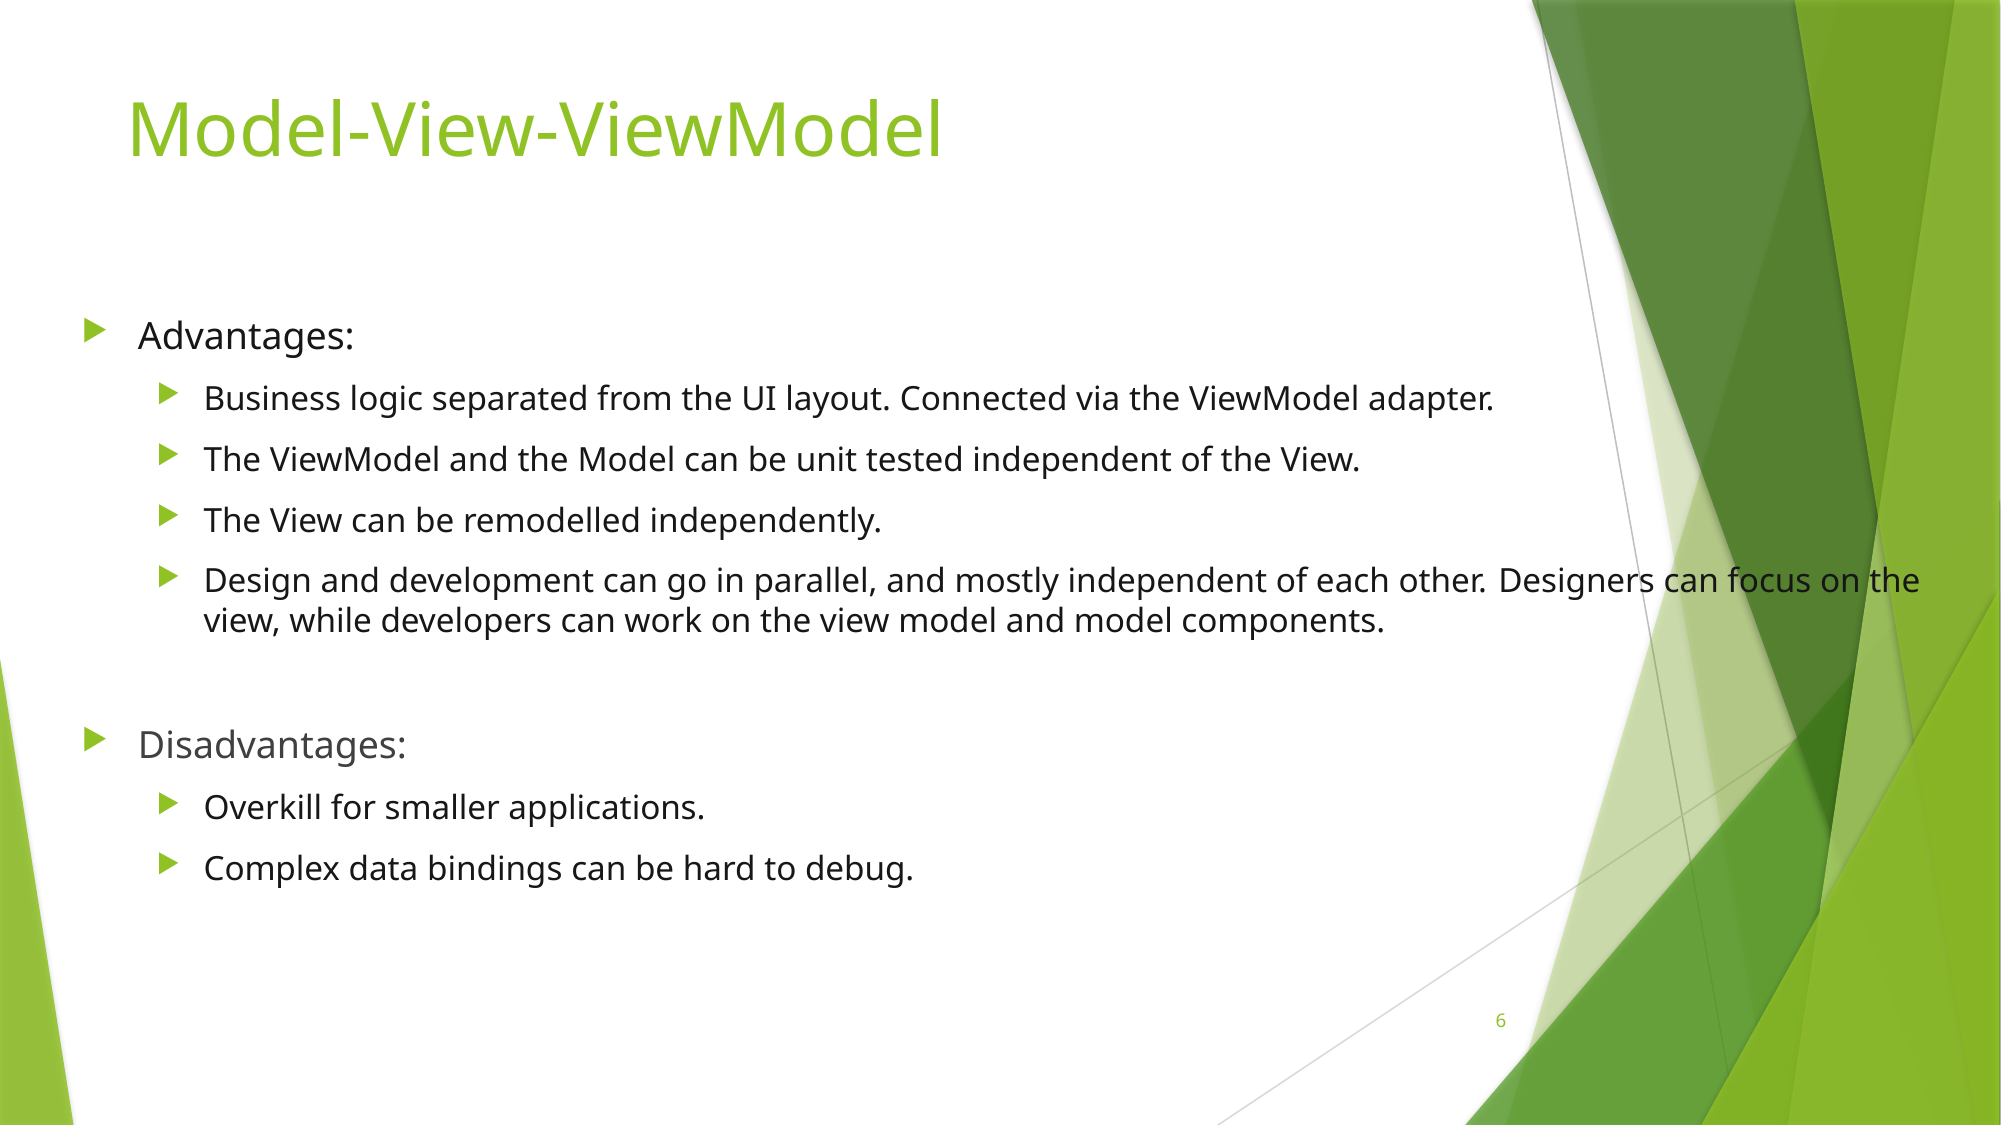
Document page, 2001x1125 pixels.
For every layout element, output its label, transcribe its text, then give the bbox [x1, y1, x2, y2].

title Model-View-ViewModel [111, 74, 1522, 238]
list Advantages: Business logic separated from the UI layout. Connected via the ViewModel adapter. The ViewModel and the Model can be unit tested independent of the View. The View can be remodelled independently. Design and development can go in parallel, and mostly independent of each other. Designers can focus on the view, while developers can work on the view model and model components. Disadvantages: Overkill for smaller applications. Complex data bindings can be hard to debug. [66, 238, 1939, 1090]
slide_number 6 [1409, 991, 1522, 1051]
